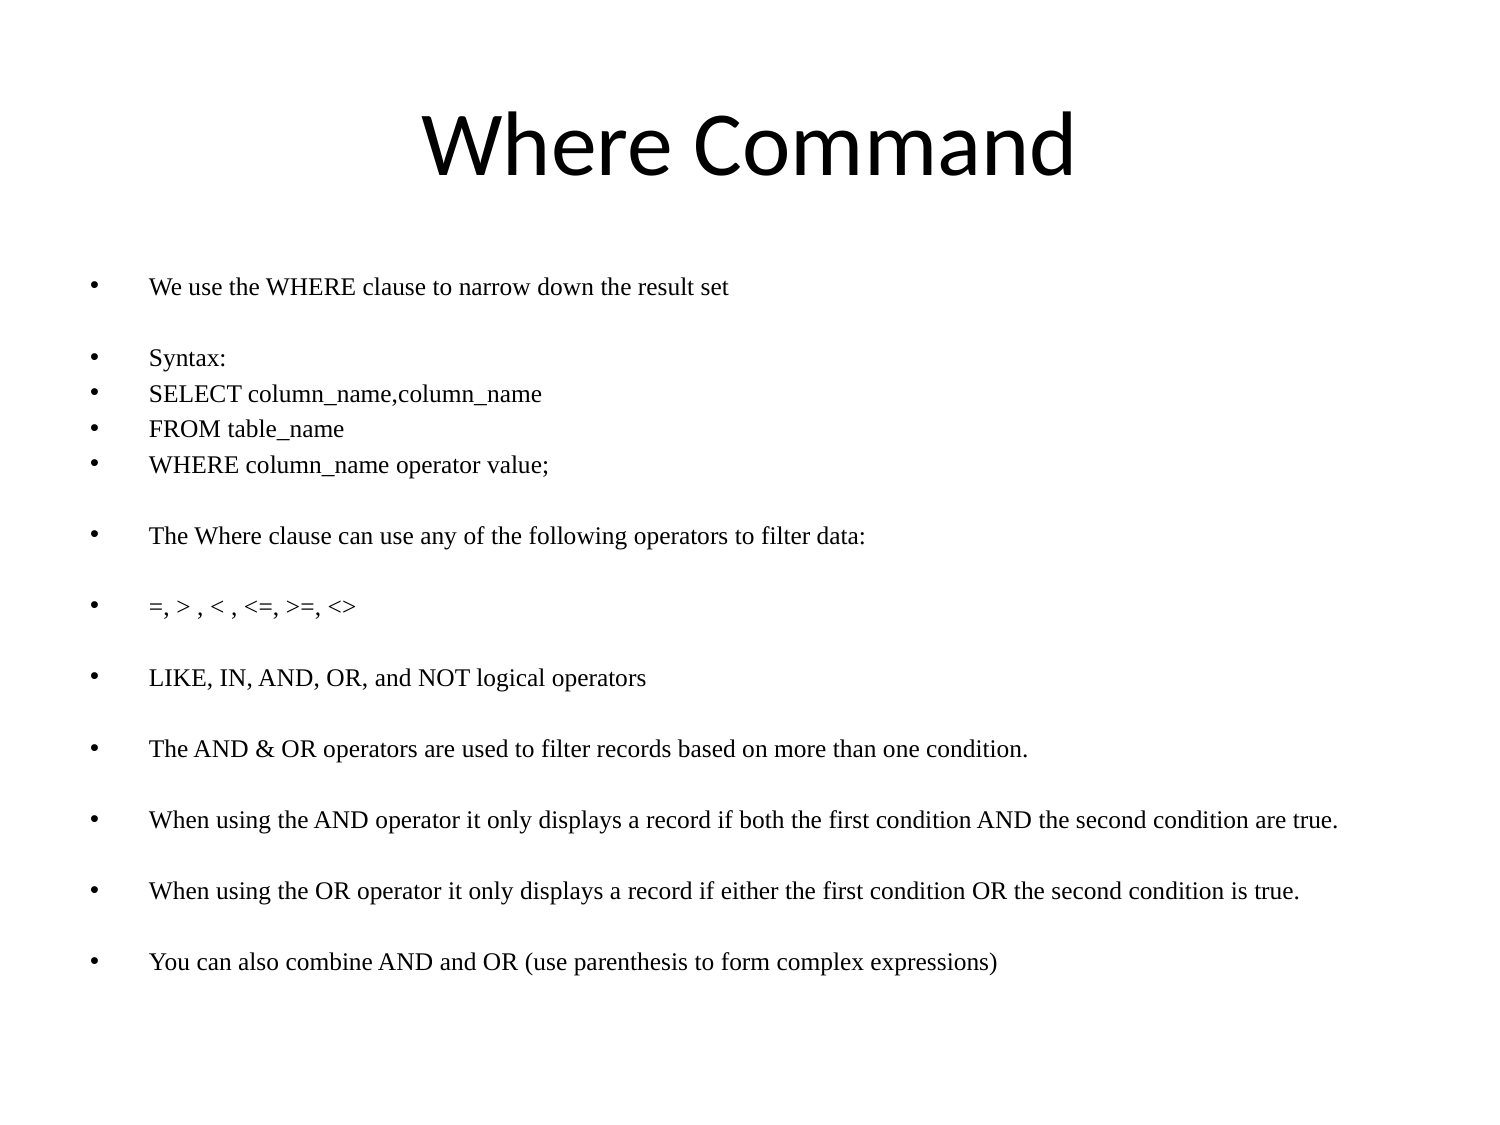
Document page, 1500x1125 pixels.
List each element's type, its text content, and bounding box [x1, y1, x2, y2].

title Where Command [75, 45, 1425, 233]
list We use the WHERE clause to narrow down the result set Syntax: SELECT column_name,column_name FROM table_name WHERE column_name operator value; The Where clause can use any of the following operators to filter data: =, > , < , <=, >=, <> LIKE, IN, AND, OR, and NOT logical operators The AND & OR operators are used to filter records based on more than one condition. When using the AND operator it only displays a record if both the first condition AND the second condition are true. When using the OR operator it only displays a record if either the first condition OR the second condition is true. You can also combine AND and OR (use parenthesis to form complex expressions) [75, 262, 1425, 1005]
